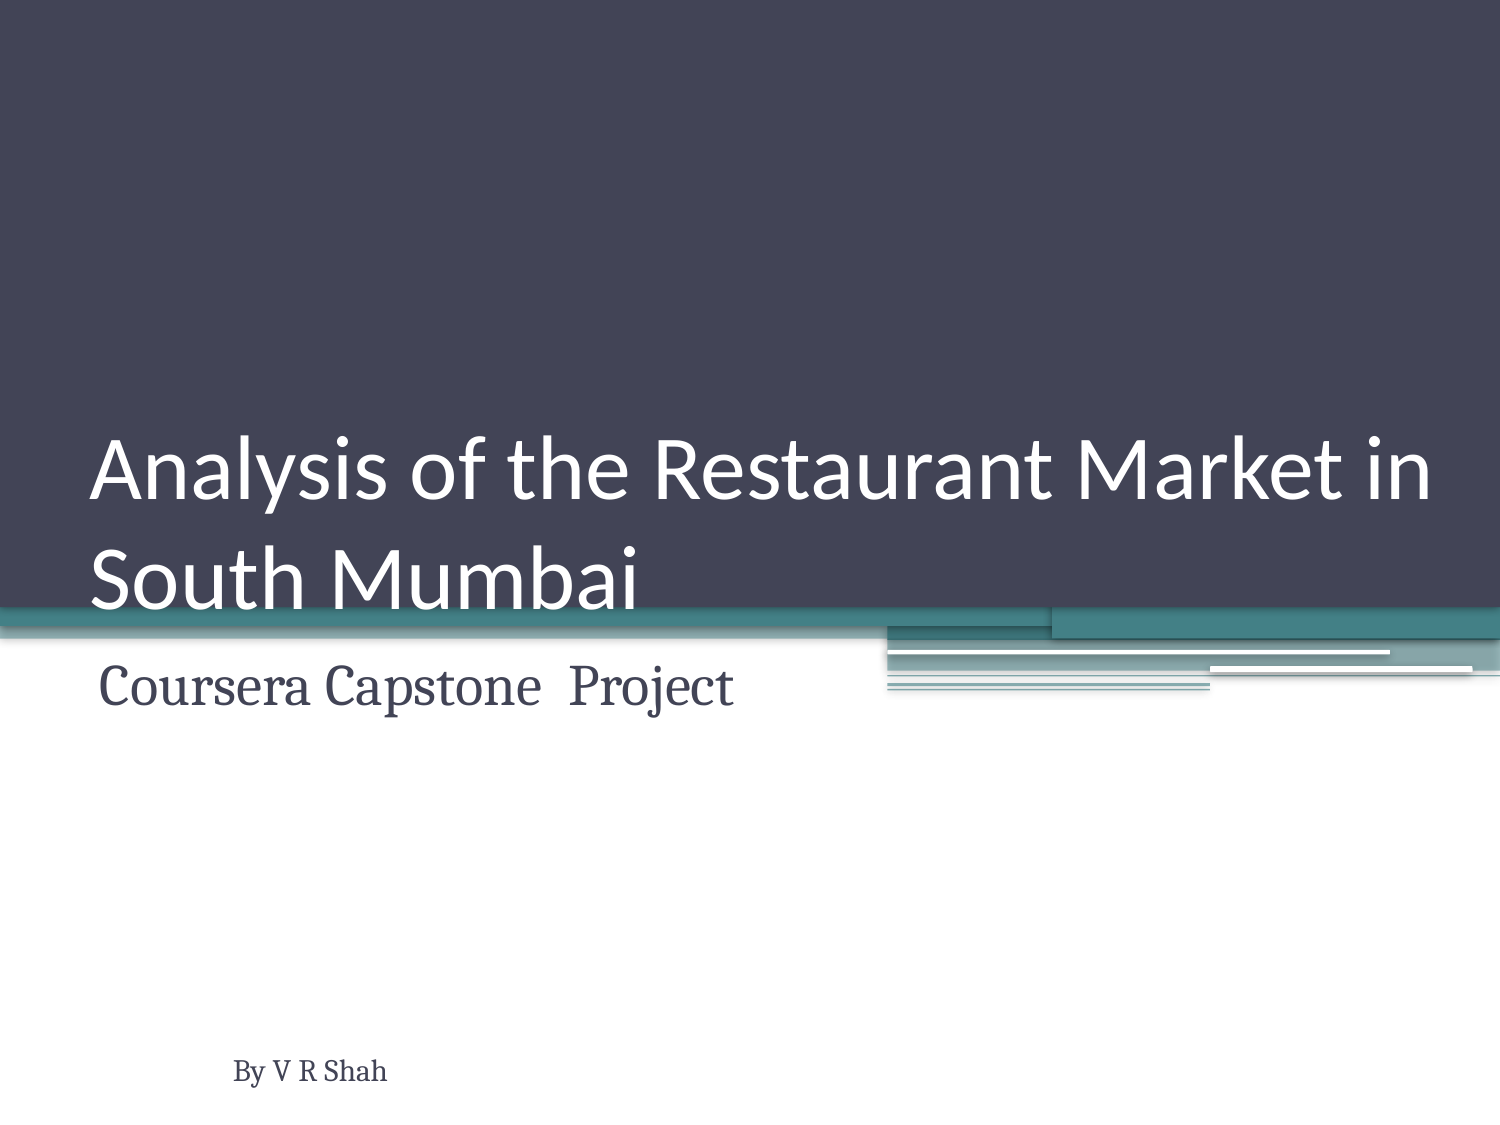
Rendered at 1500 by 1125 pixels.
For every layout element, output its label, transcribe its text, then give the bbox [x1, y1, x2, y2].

title Analysis of the Restaurant Market in South Mumbai [75, 394, 1463, 636]
subtitle Coursera Capstone Project By V R Shah [75, 639, 888, 1100]
